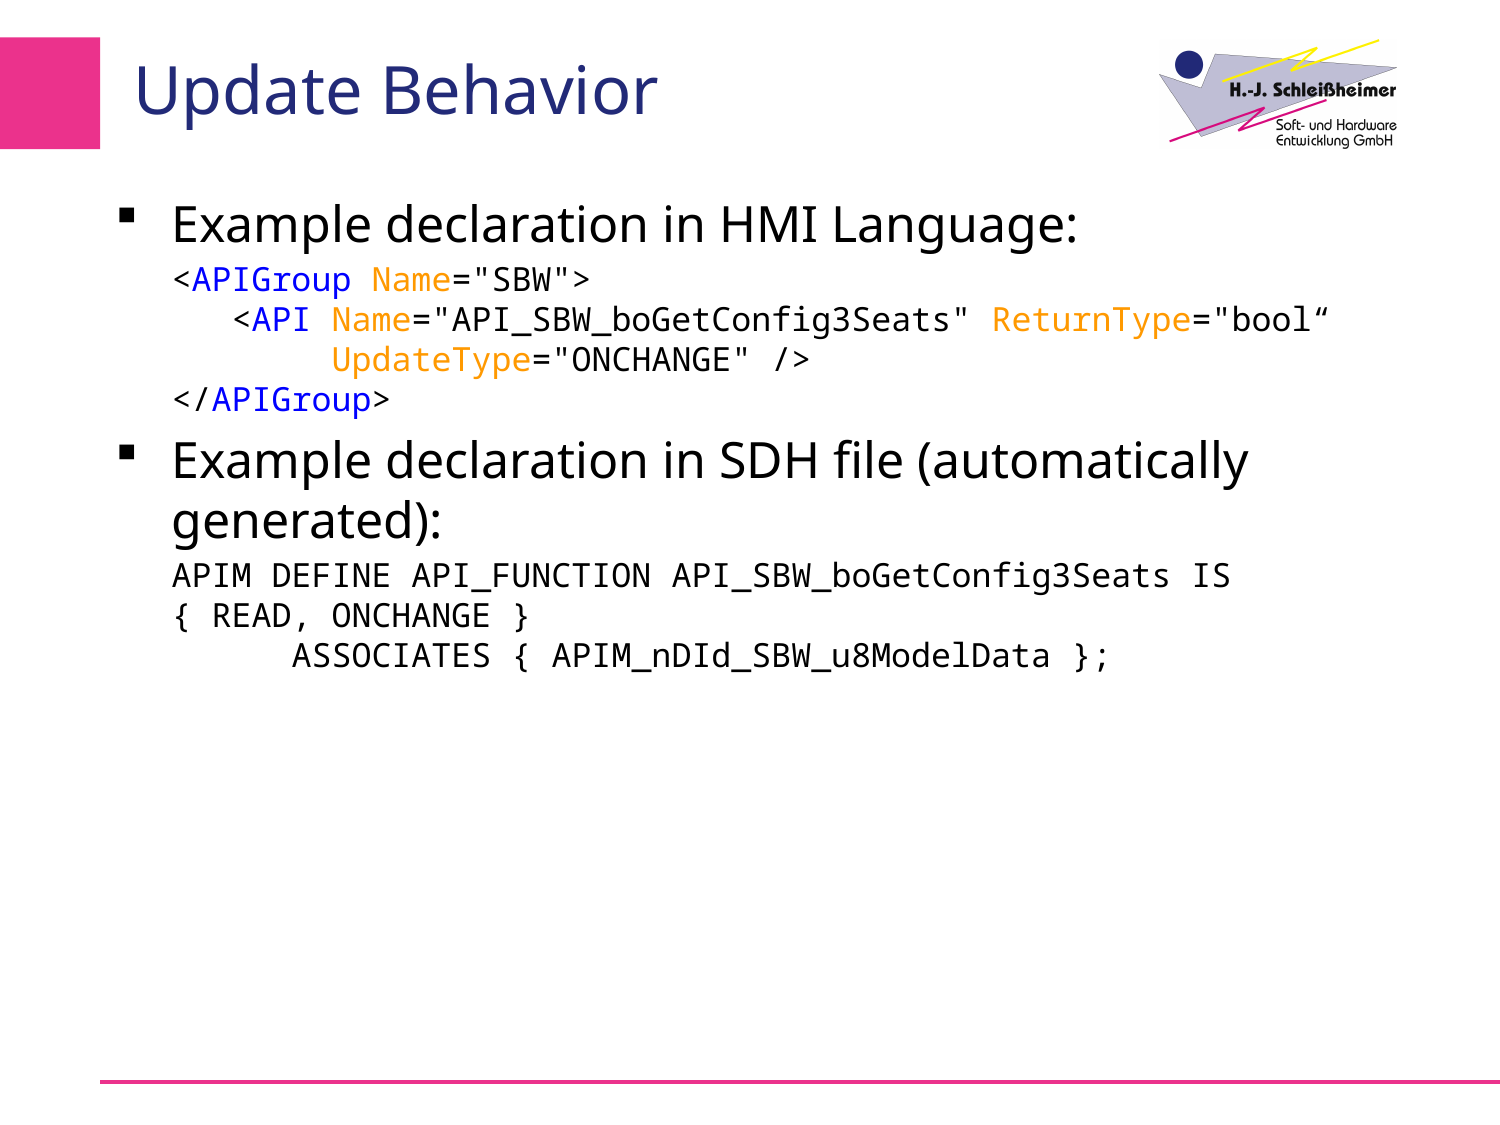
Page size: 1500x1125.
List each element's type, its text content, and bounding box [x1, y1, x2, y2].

title Update Behavior [133, 23, 1152, 152]
picture [1159, 39, 1397, 149]
list Example declaration in HMI Language: <APIGroup Name="SBW"> <API Name="API_SBW_boGetConfig3Seats" ReturnType="bool“ UpdateType="ONCHANGE" /> </APIGroup> Example declaration in SDH file (automatically generated): APIM DEFINE API_FUNCTION API_SBW_boGetConfig3Seats IS { READ, ONCHANGE } ASSOCIATES { APIM_nDId_SBW_u8ModelData }; [100, 184, 1400, 1047]
